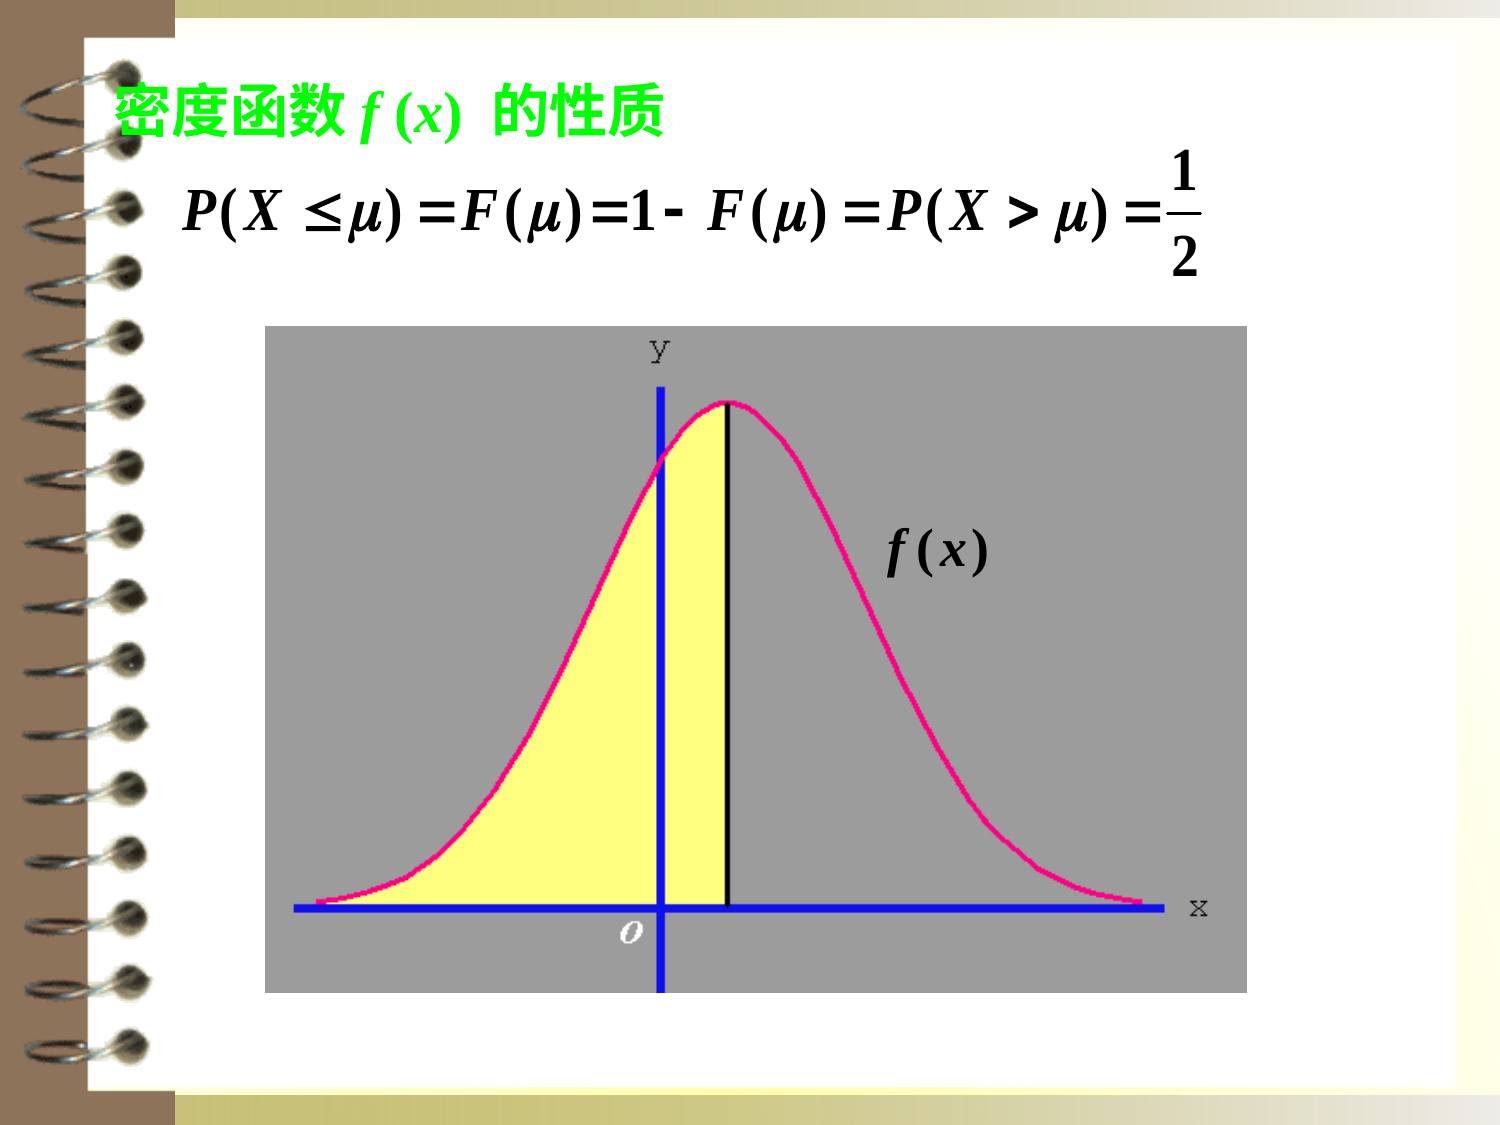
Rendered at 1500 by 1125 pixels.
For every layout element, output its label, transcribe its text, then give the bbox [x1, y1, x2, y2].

text_box 密度函数f (x) 的性质 [98, 66, 928, 152]
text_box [265, 325, 1247, 994]
picture [0, 0, 175, 1125]
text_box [170, 127, 1211, 292]
